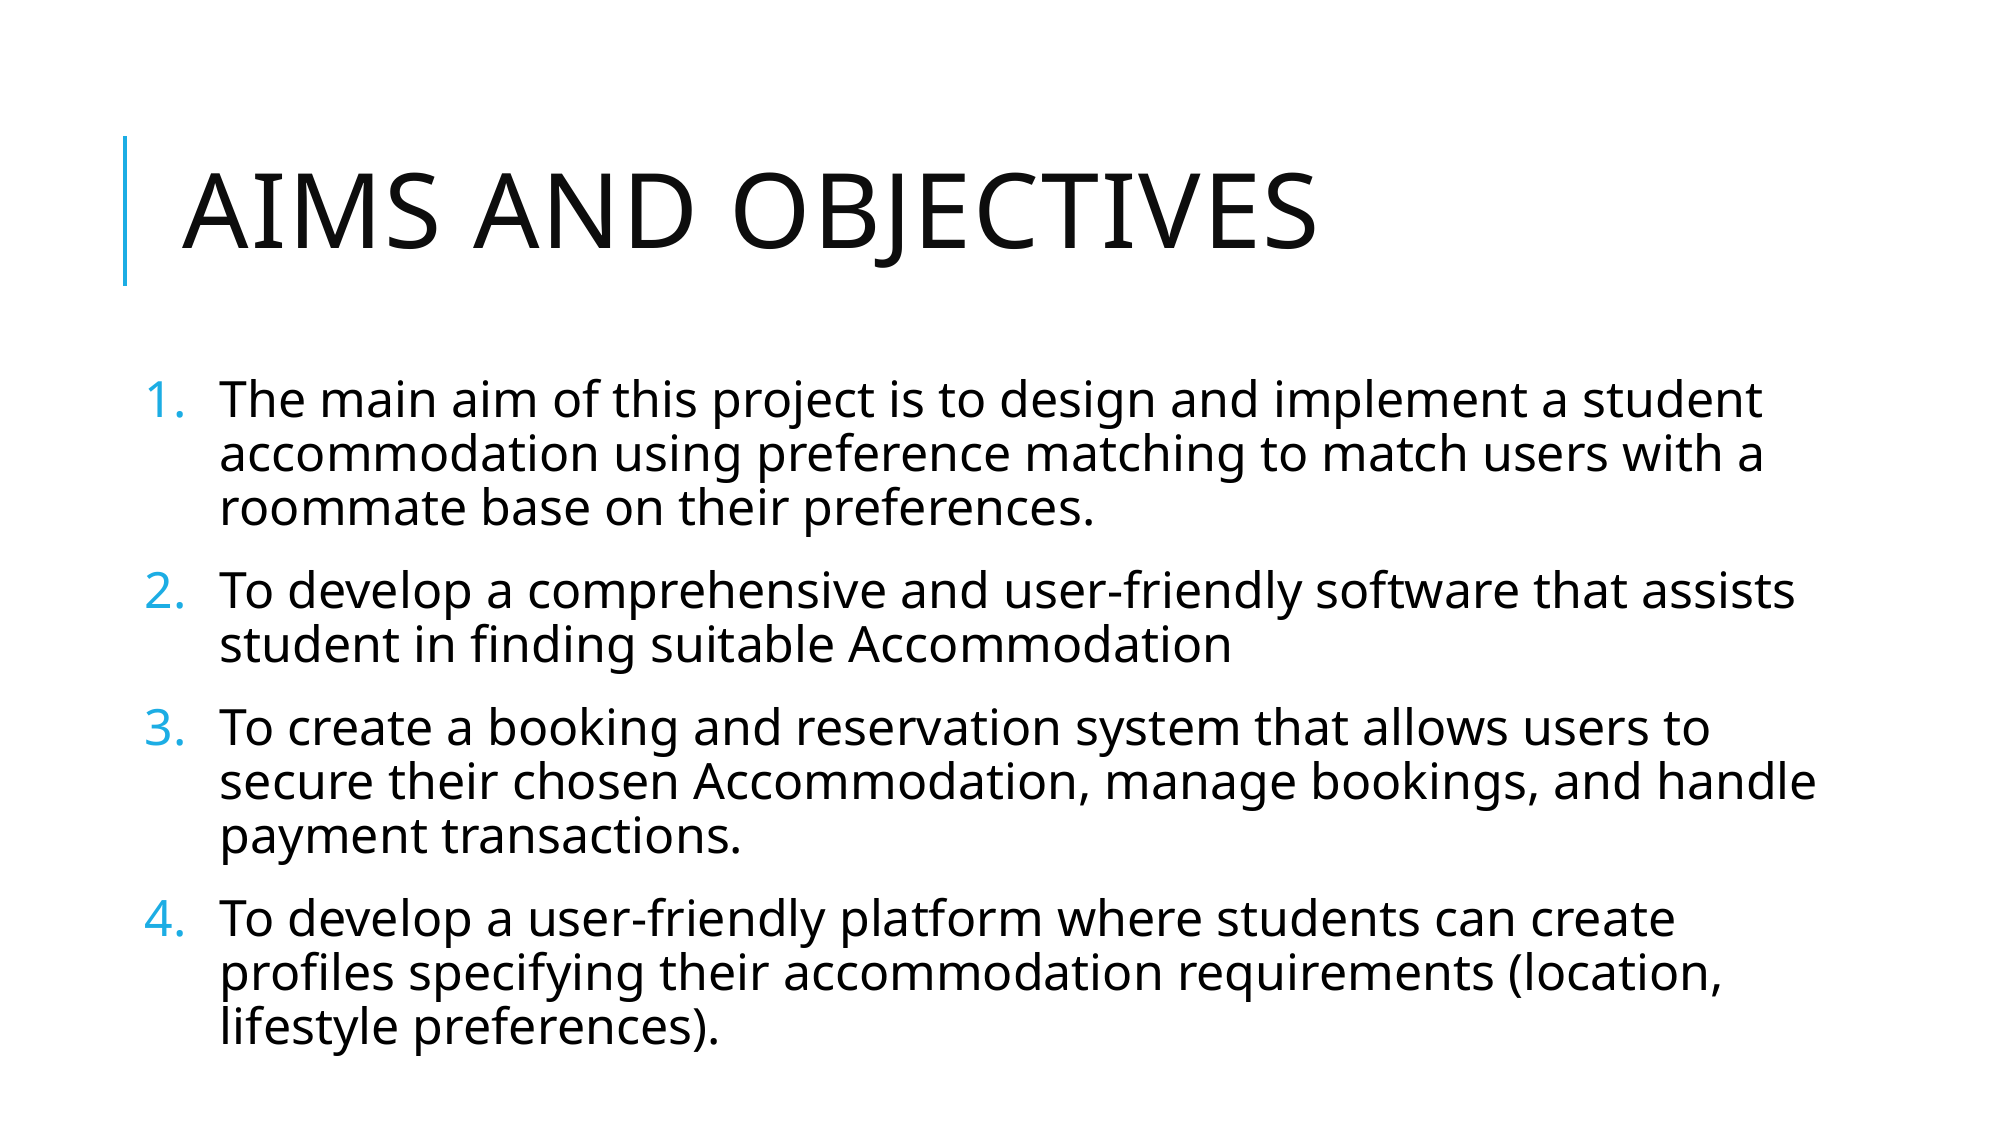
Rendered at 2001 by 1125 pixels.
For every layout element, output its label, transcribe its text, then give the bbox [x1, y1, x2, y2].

title AIMS AND OBJECTIVES [168, 96, 1763, 277]
list The main aim of this project is to design and implement a student accommodation using preference matching to match users with a roommate base on their preferences. To develop a comprehensive and user-friendly software that assists student in finding suitable Accommodation To create a booking and reservation system that allows users to secure their chosen Accommodation, manage bookings, and handle payment transactions. To develop a user-friendly platform where students can create profiles specifying their accommodation requirements (location, lifestyle preferences). [137, 277, 1863, 1081]
